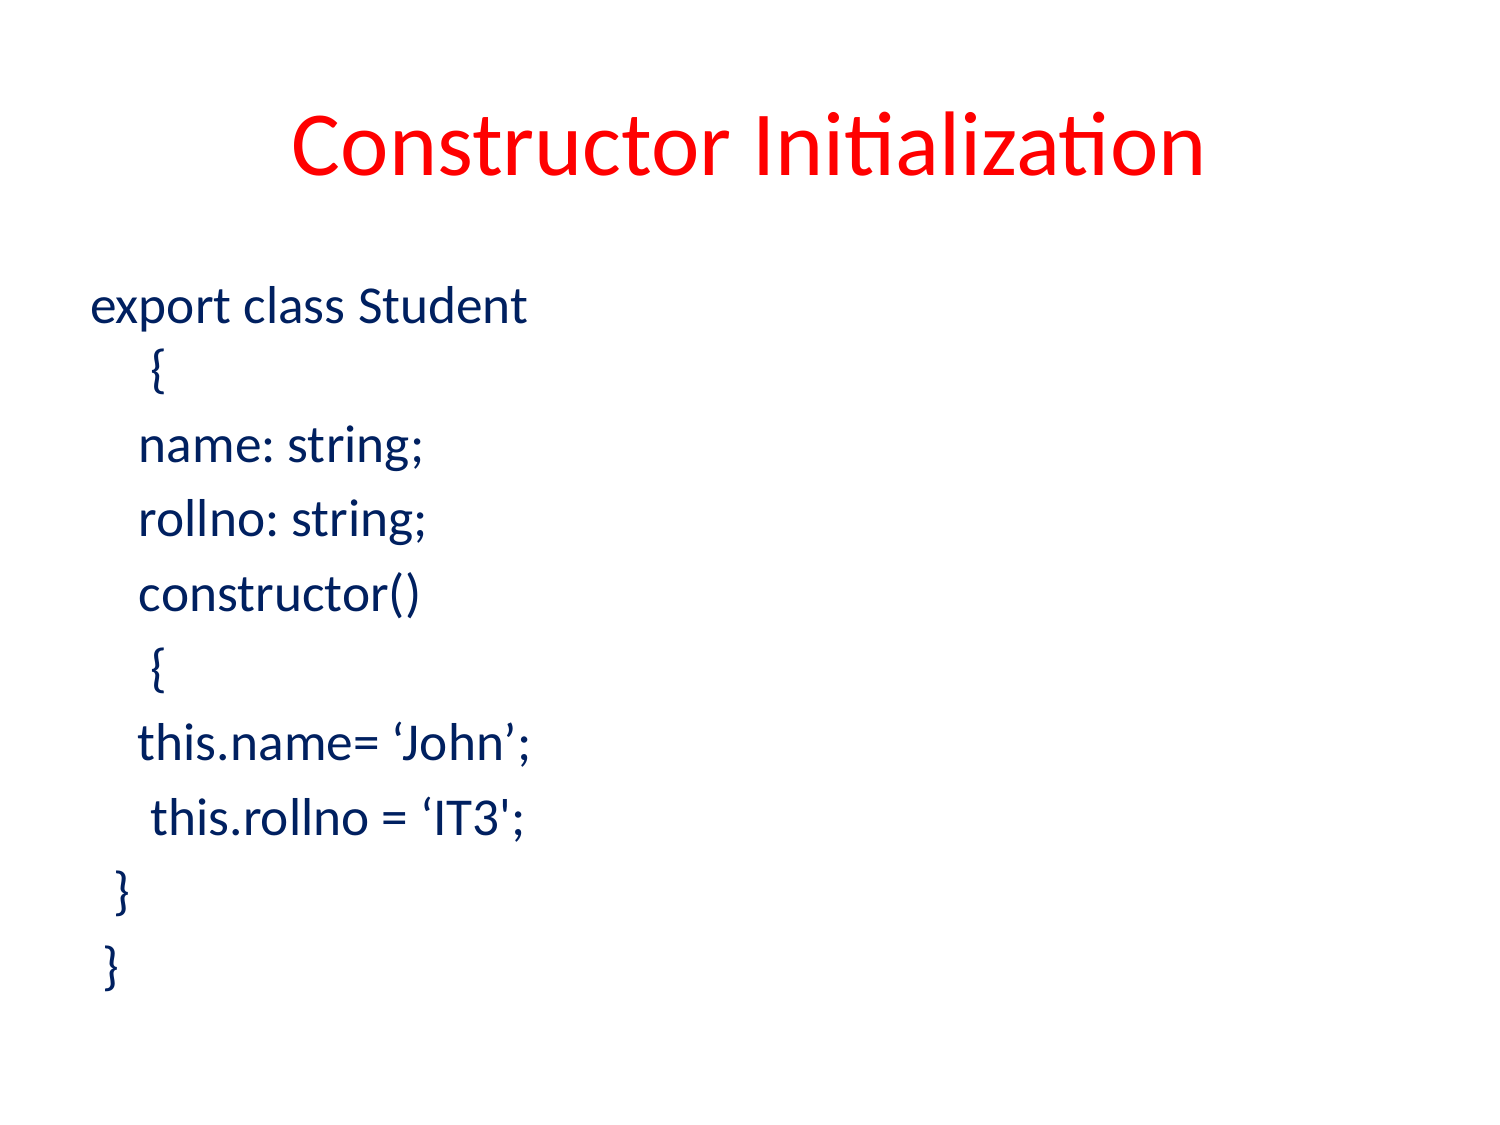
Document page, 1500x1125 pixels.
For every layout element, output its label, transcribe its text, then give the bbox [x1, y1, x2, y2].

title Constructor Initialization [75, 45, 1425, 233]
list export class Student { name: string; rollno: string; constructor() { this.name= ‘John’; this.rollno = ‘IT3'; } } [75, 262, 1425, 1005]
